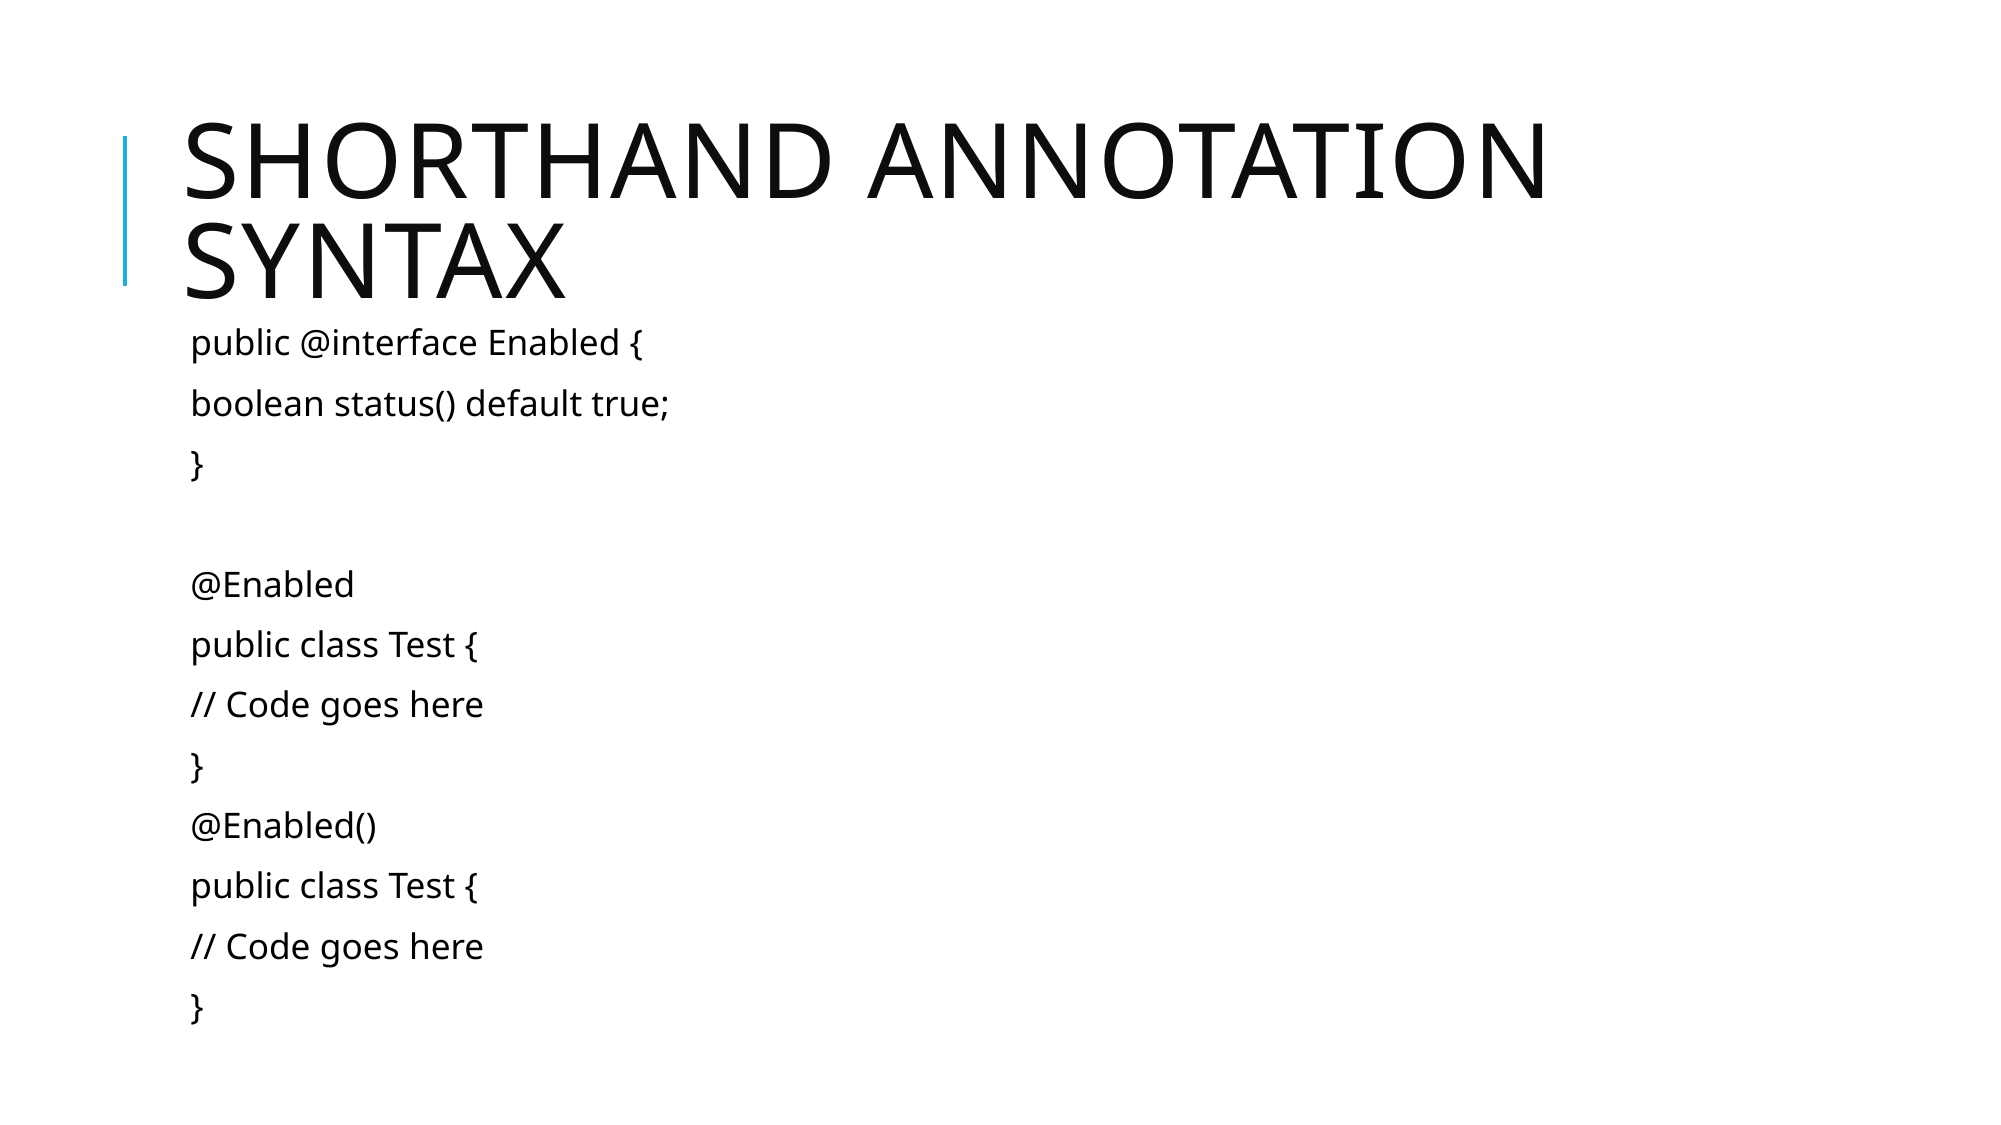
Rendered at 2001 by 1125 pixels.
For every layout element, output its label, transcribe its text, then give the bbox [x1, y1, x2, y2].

list public @interface Enabled { boolean status() default true; } @Enabled public class Test { // Code goes here } @Enabled() public class Test { // Code goes here } [168, 317, 1763, 1035]
title Shorthand Annotation Syntax [168, 96, 1763, 317]
